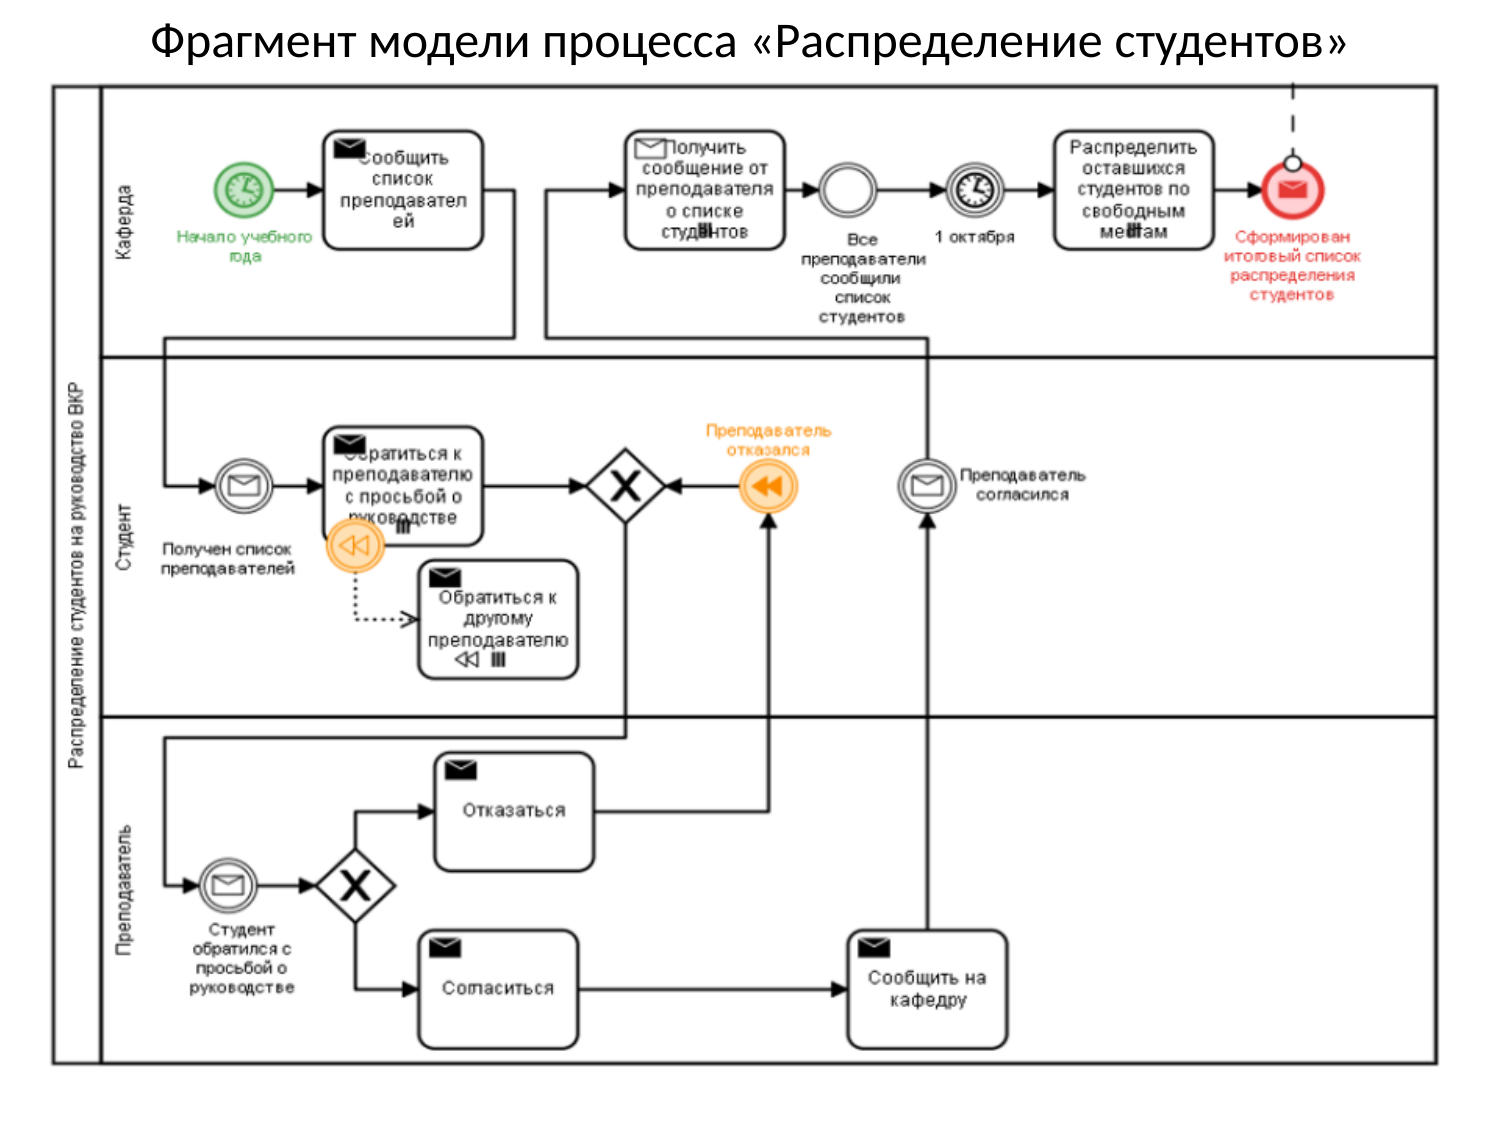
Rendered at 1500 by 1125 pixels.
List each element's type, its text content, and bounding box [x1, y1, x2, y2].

picture [45, 76, 1455, 1079]
text_box Фрагмент модели процесса «Распределение студентов» [0, 0, 1500, 75]
